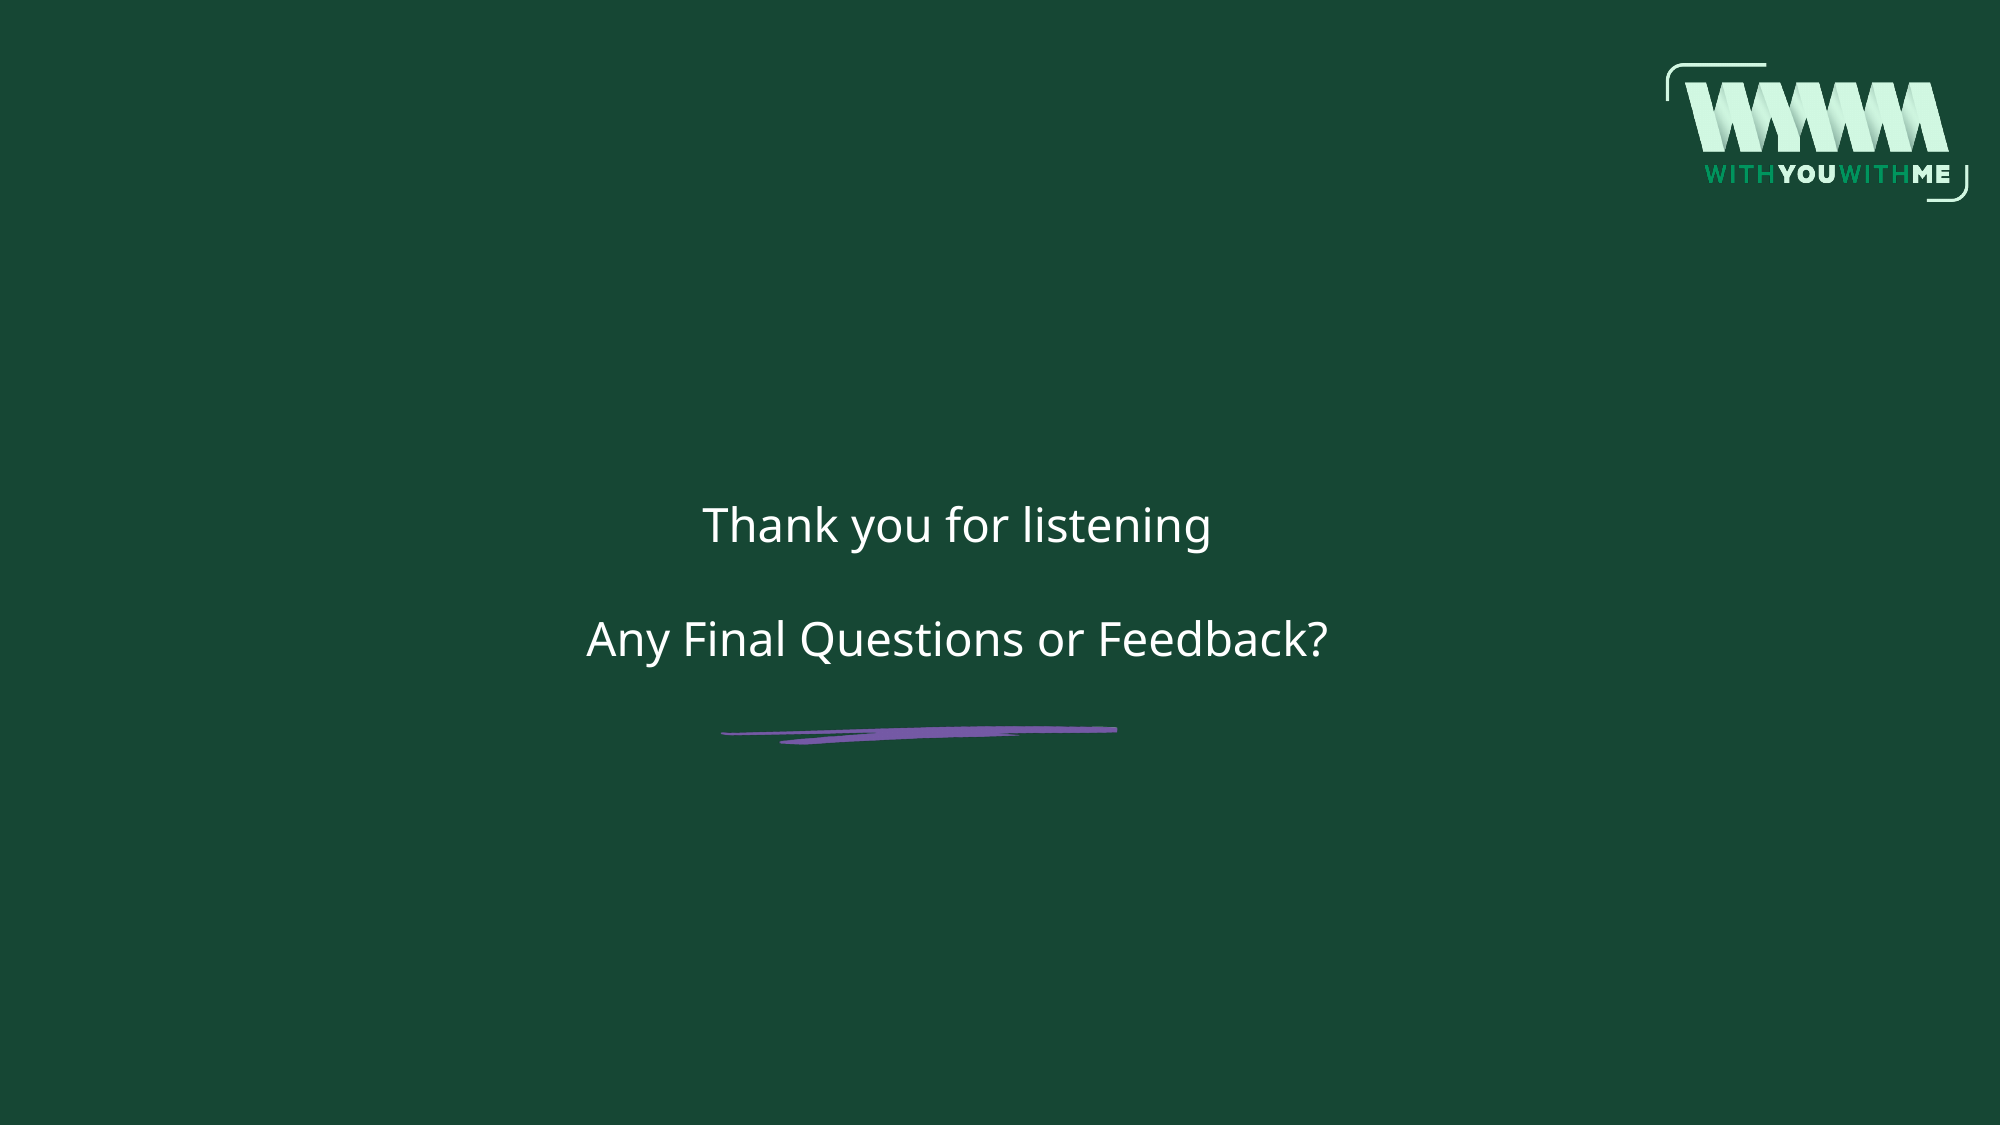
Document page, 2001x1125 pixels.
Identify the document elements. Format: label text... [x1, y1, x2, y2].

title Thank you for listening Any Final Questions or Feedback? [554, 470, 1360, 691]
picture [1665, 63, 1969, 202]
picture [720, 715, 1117, 752]
